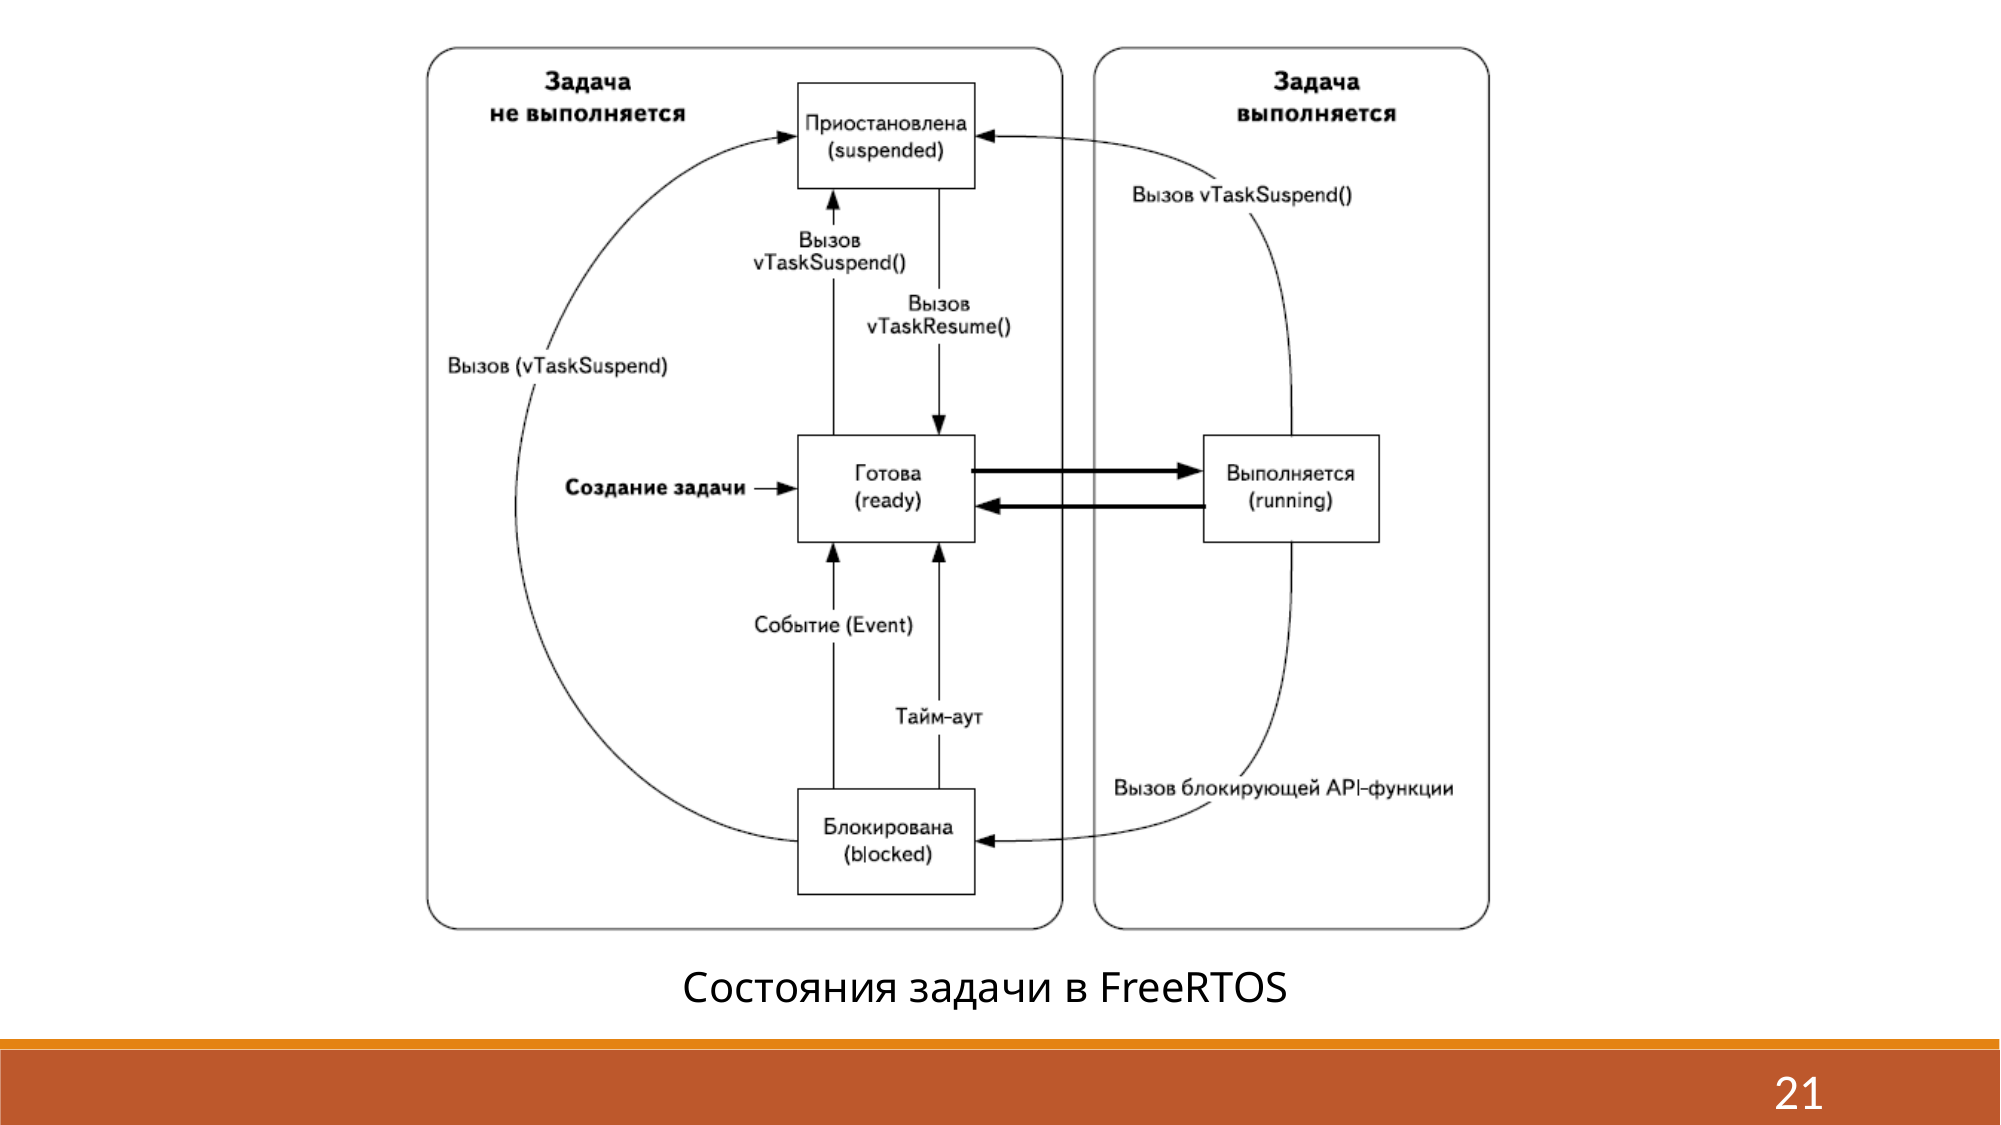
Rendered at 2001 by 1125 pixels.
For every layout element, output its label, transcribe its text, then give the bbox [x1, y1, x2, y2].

slide_number 21 [1624, 1059, 1840, 1120]
text_box Состояния задачи в FreeRTOS [668, 953, 1304, 1019]
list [410, 35, 1505, 941]
